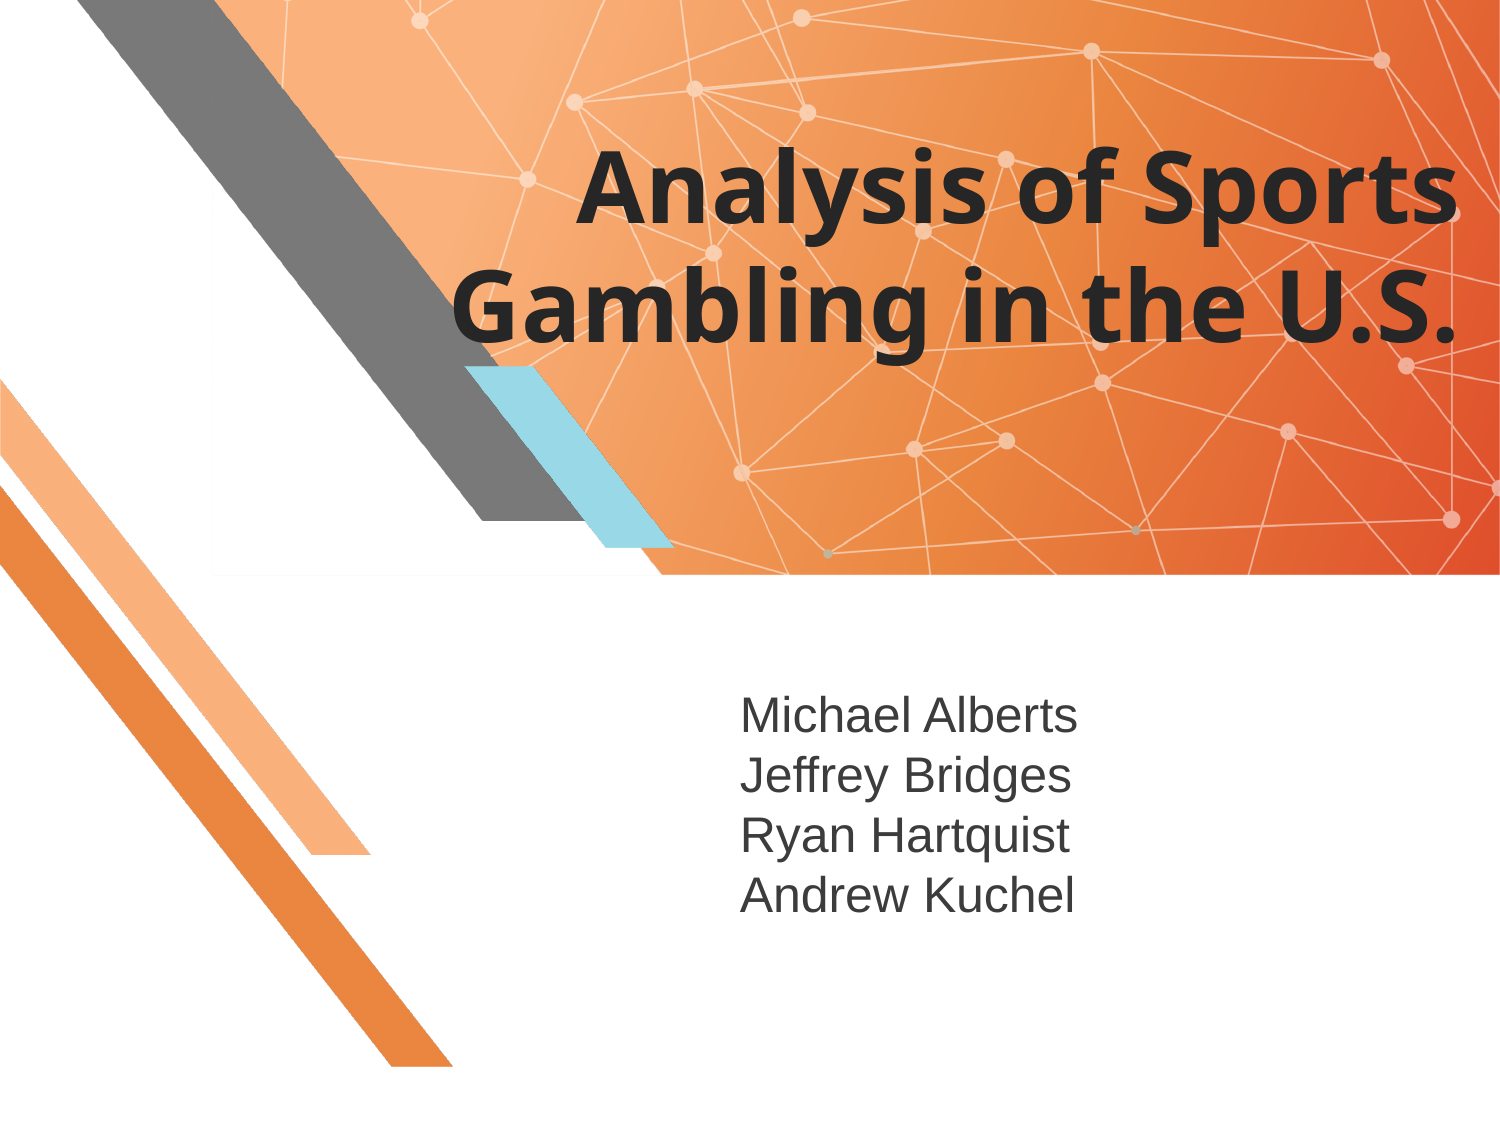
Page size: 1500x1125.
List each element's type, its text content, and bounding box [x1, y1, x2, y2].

text_box Michael Alberts Jeffrey Bridges Ryan Hartquist Andrew Kuchel [724, 674, 1188, 930]
title Analysis of Sports Gambling in the U.S. [399, 246, 1462, 481]
picture [0, 0, 1500, 1067]
